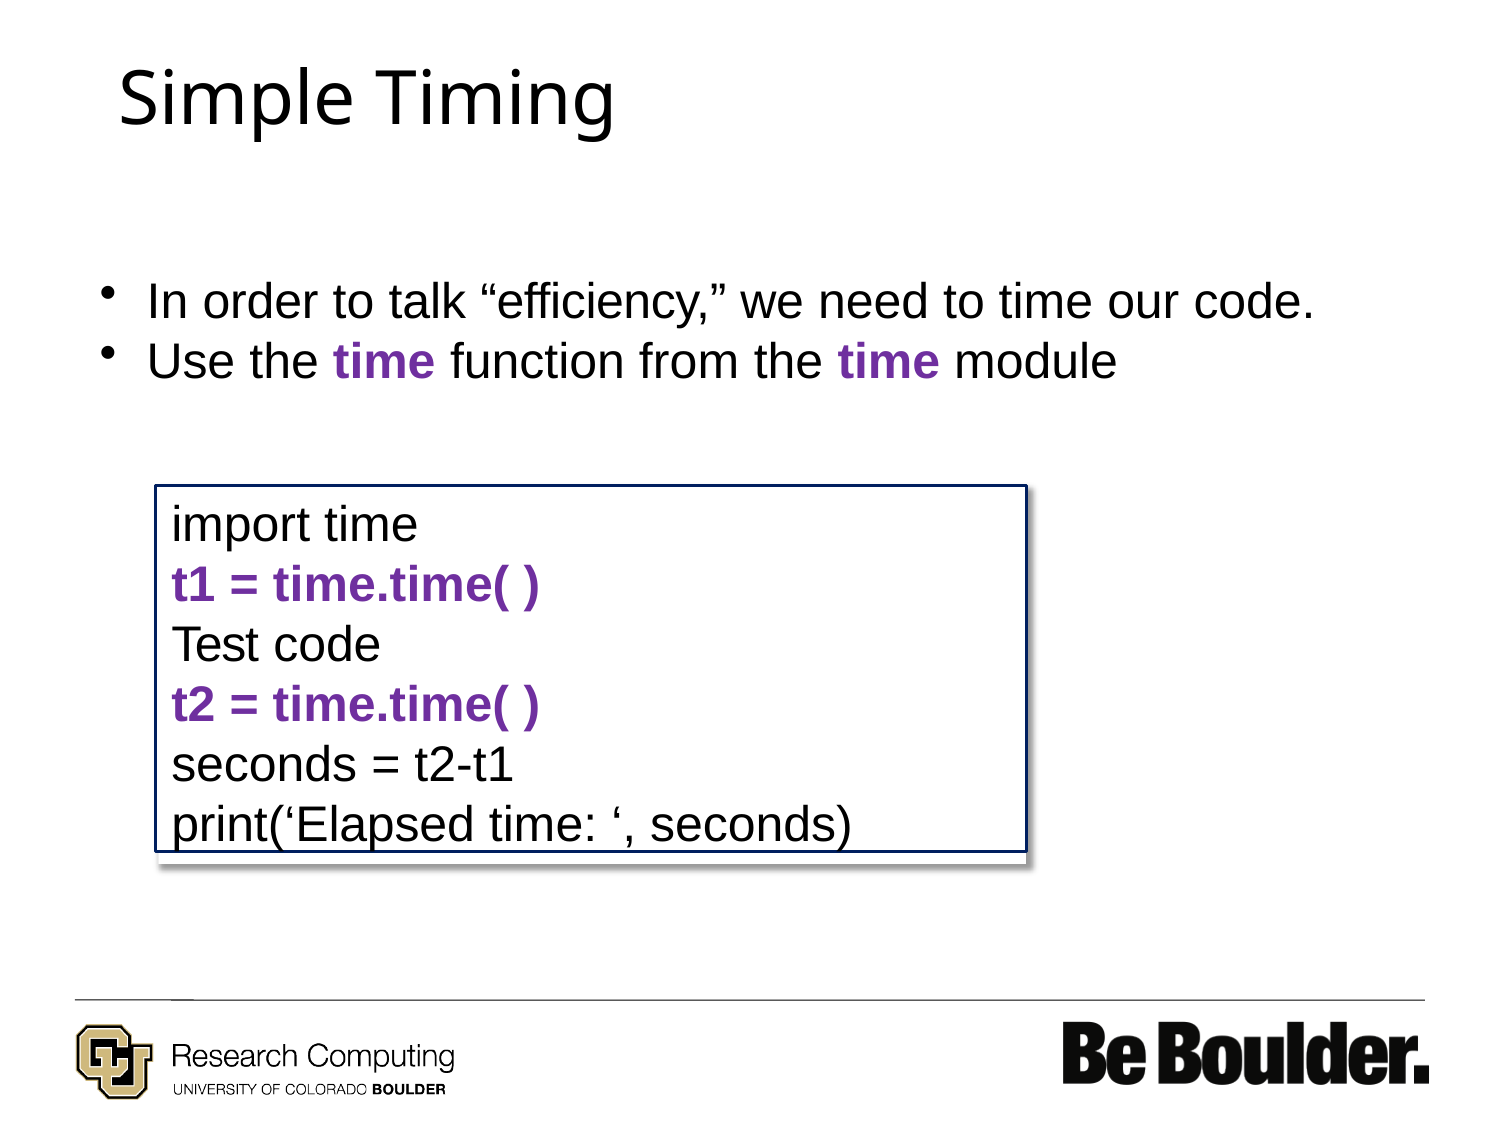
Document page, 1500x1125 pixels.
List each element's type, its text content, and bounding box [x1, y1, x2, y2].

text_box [136, 472, 1040, 896]
title Simple Timing [116, 47, 704, 238]
text_box In order to talk “efficiency,” we need to time our code. Use the time function from the time module [97, 266, 1323, 389]
picture [1063, 1021, 1430, 1085]
picture [75, 1024, 454, 1100]
